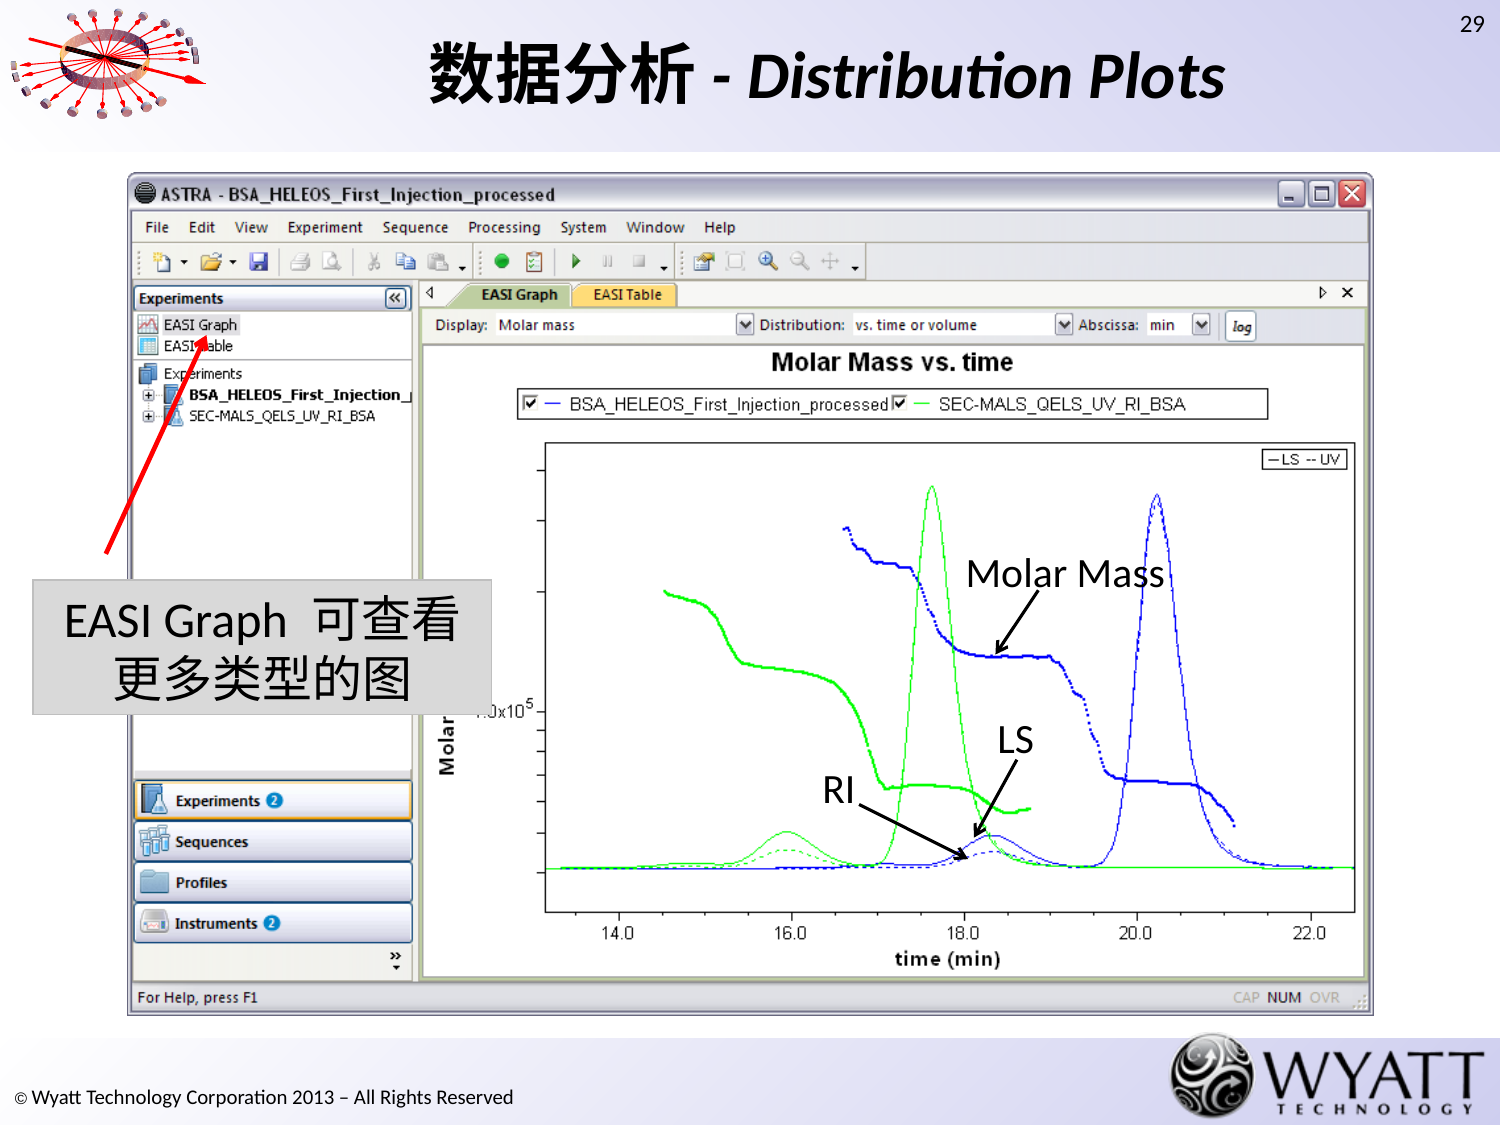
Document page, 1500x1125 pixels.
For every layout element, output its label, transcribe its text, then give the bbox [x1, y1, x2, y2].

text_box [973, 759, 1018, 838]
text_box EASI Graph 可查看更多类型的图 [33, 579, 122, 715]
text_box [995, 589, 1039, 655]
title 数据分析- Distribution Plots [217, 25, 1438, 120]
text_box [105, 334, 207, 555]
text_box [858, 804, 969, 860]
picture [127, 172, 1374, 1016]
picture [1158, 1028, 1498, 1123]
